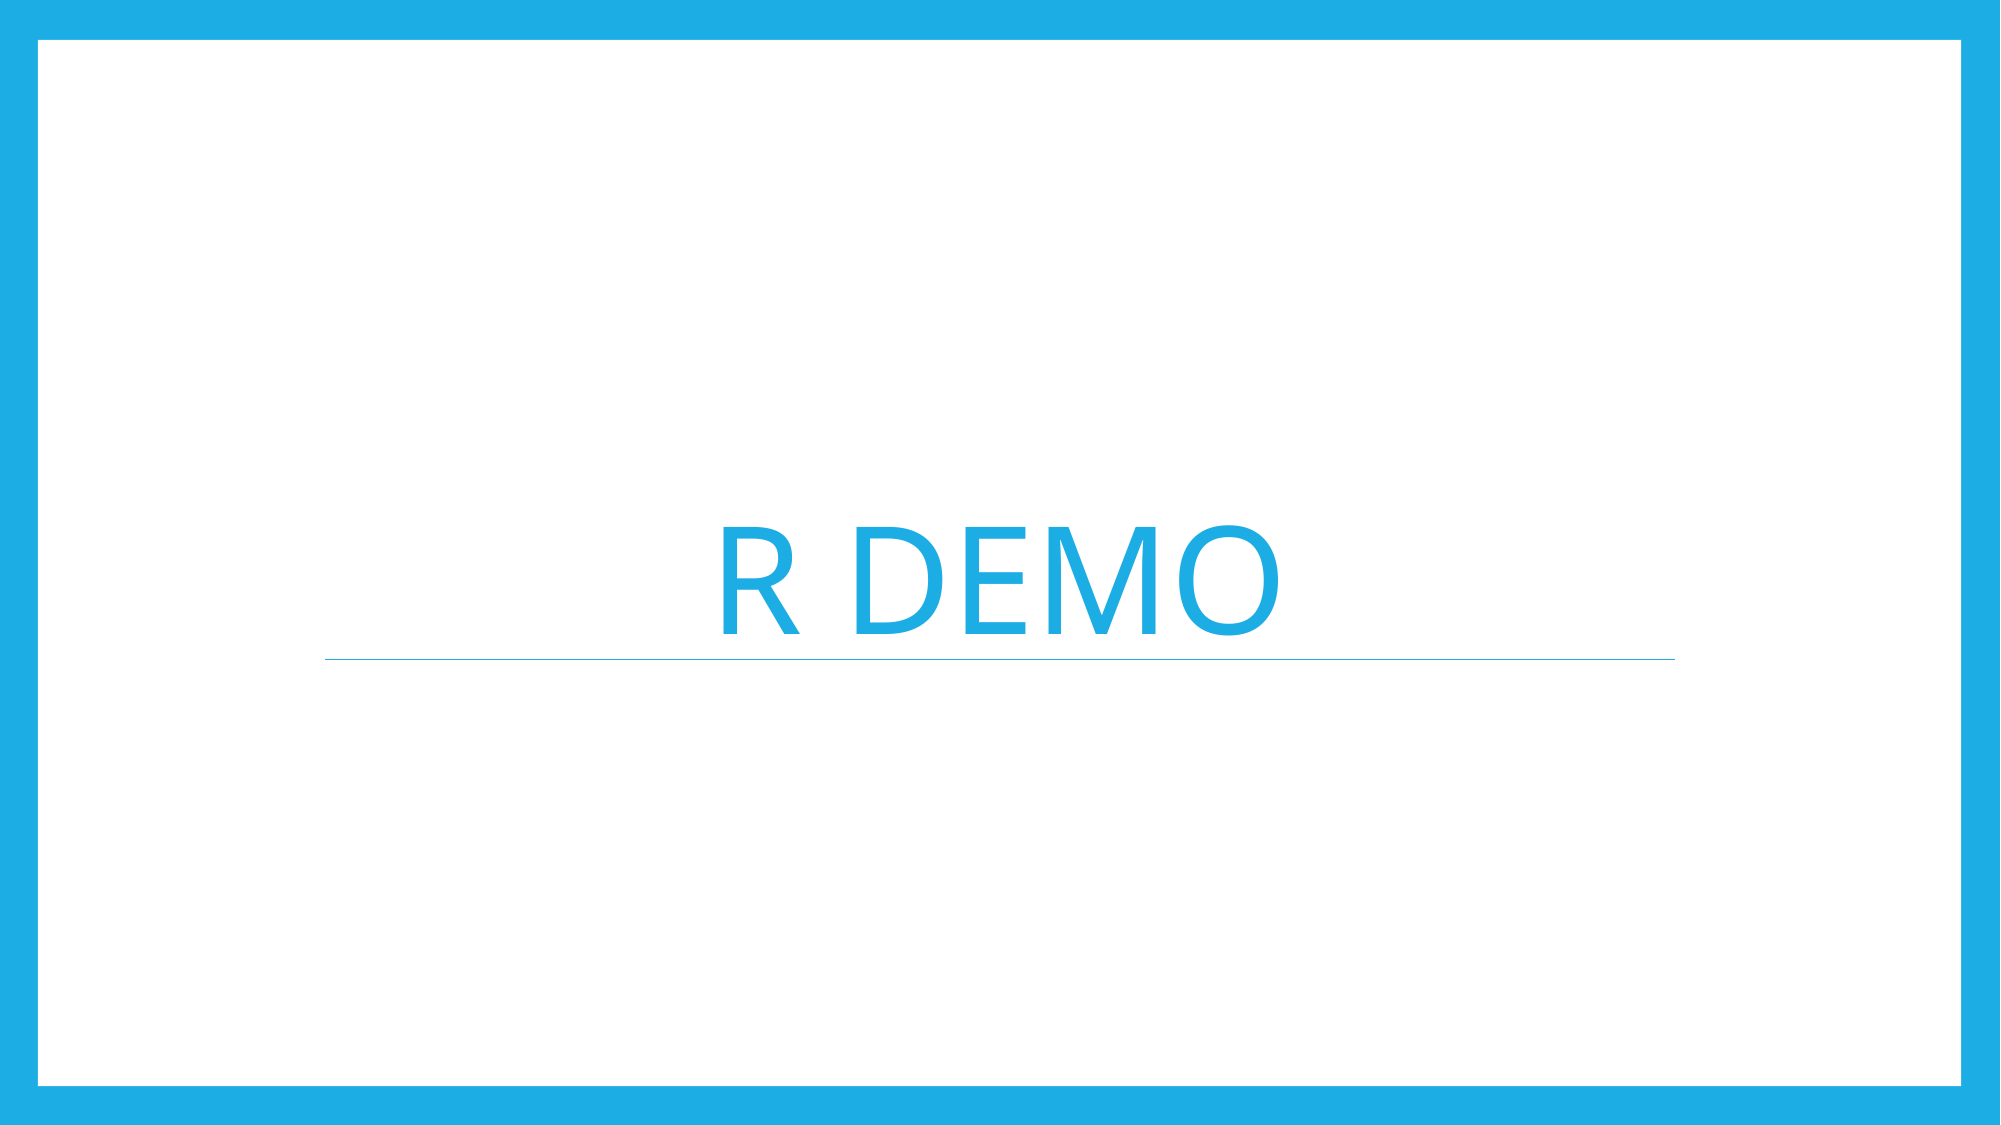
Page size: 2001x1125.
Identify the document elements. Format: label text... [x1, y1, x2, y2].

title R Demo [181, 192, 1817, 673]
